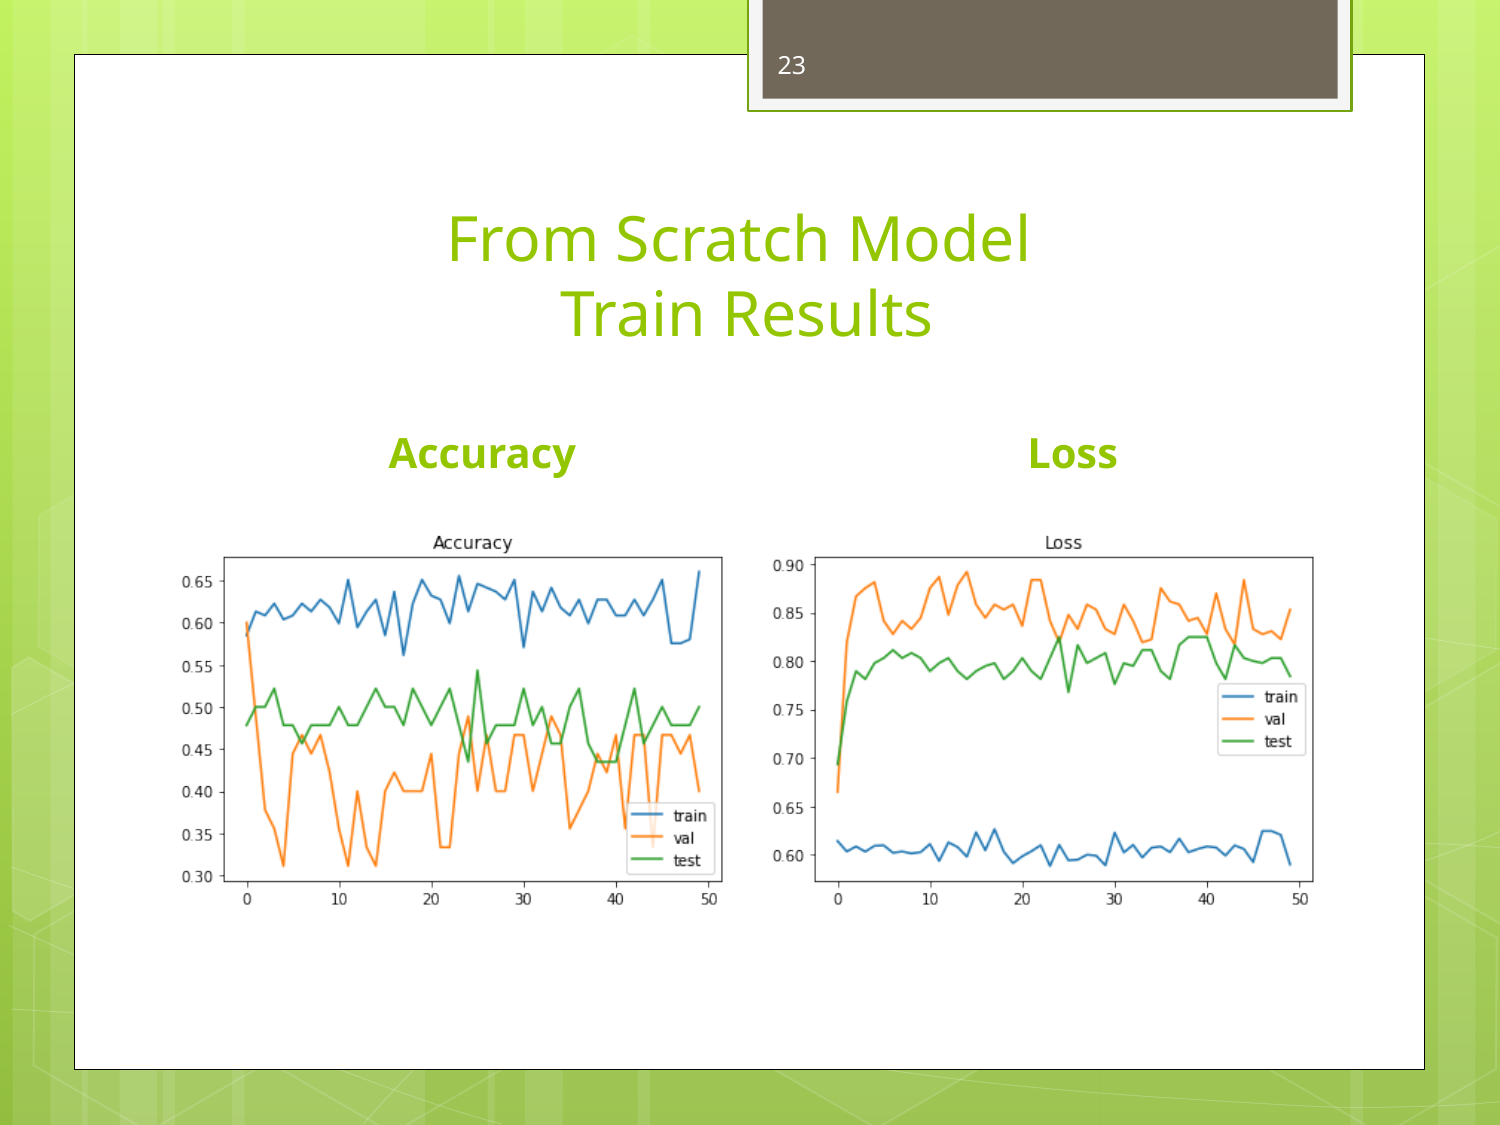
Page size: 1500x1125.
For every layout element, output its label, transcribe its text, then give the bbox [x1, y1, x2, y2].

title From Scratch Model Train Results [171, 168, 1324, 357]
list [170, 524, 733, 917]
slide_number 23 [762, 36, 982, 97]
list Accuracy [231, 379, 734, 485]
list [761, 524, 1324, 917]
list Loss [822, 379, 1324, 485]
